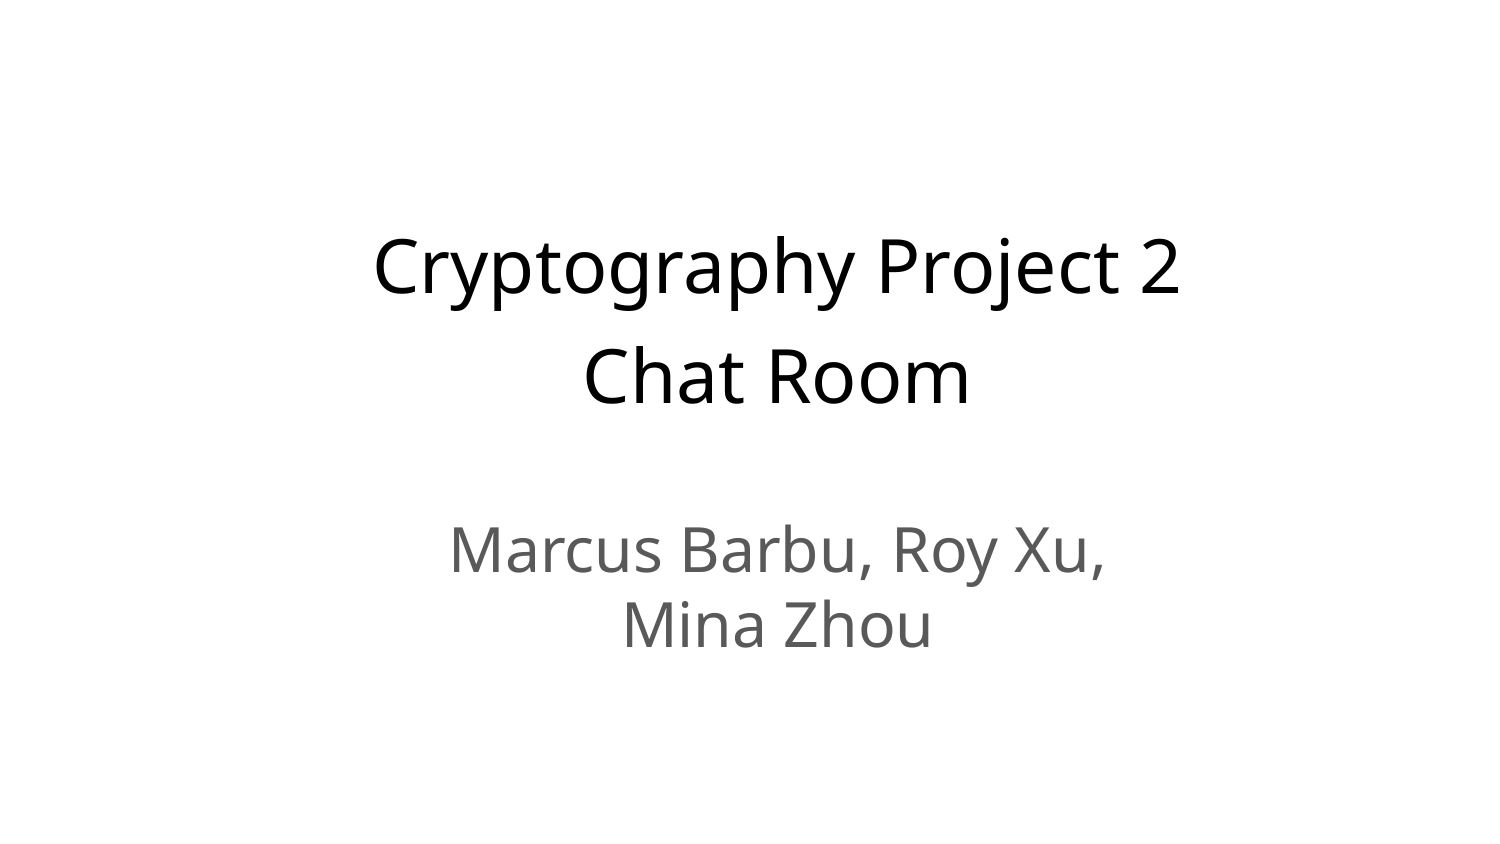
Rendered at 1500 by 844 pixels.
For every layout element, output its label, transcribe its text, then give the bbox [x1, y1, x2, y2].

subtitle Marcus Barbu, Roy Xu, Mina Zhou [379, 494, 1177, 631]
title Cryptography Project 2 Chat Room [351, 172, 1205, 434]
